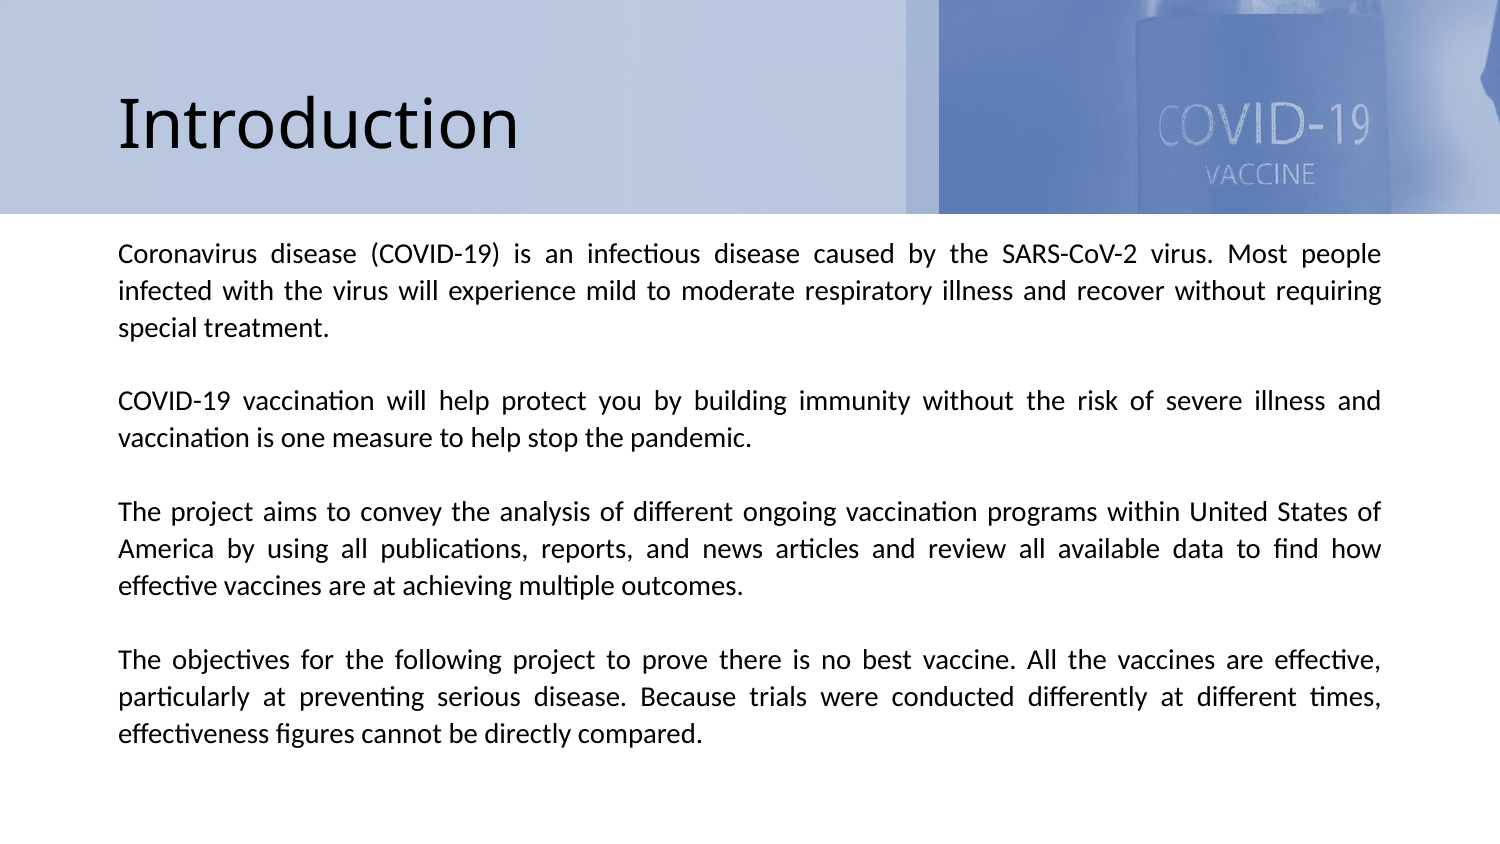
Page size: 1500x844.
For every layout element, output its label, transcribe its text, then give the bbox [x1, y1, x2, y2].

title Introduction [103, 44, 1397, 208]
list Coronavirus disease (COVID-19) is an infectious disease caused by the SARS-CoV-2 virus. Most people infected with the virus will experience mild to moderate respiratory illness and recover without requiring special treatment. COVID-19 vaccination will help protect you by building immunity without the risk of severe illness and vaccination is one measure to help stop the pandemic. The project aims to convey the analysis of different ongoing vaccination programs within United States of America by using all publications, reports, and news articles and review all available data to find how effective vaccines are at achieving multiple outcomes. The objectives for the following project to prove there is no best vaccine. All the vaccines are effective, particularly at preventing serious disease. Because trials were conducted differently at different times, effectiveness figures cannot be directly compared. [103, 224, 1397, 760]
